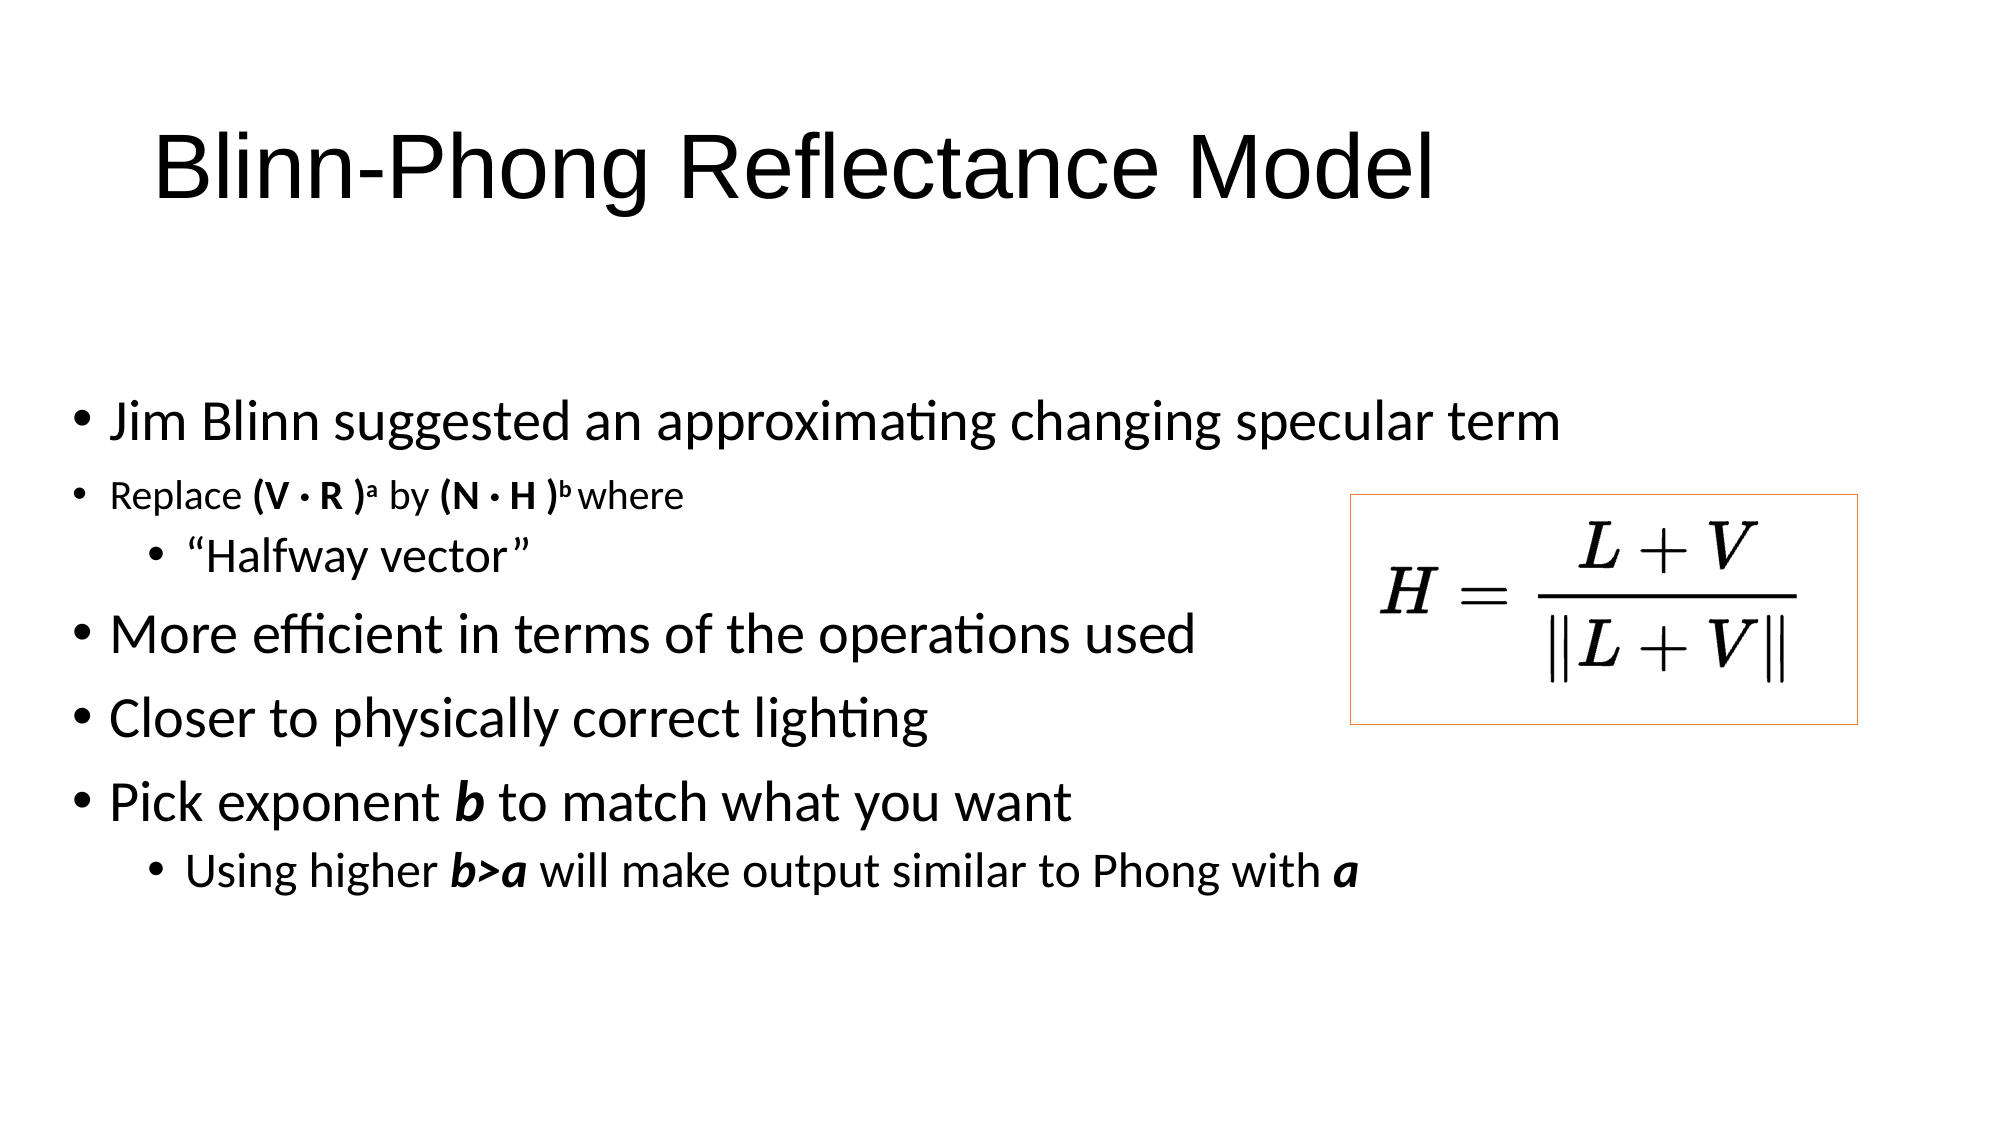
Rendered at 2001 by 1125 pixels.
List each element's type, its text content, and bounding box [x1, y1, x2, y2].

list Jim Blinn suggested an approximating changing specular term Replace (V · R )a by (N · H )b where “Halfway vector” More efficient in terms of the operations used Closer to physically correct lighting Pick exponent b to match what you want Using higher b>a will make output similar to Phong with a [57, 291, 1713, 1028]
picture [1350, 494, 1858, 725]
title Blinn-Phong Reflectance Model [137, 59, 1863, 278]
